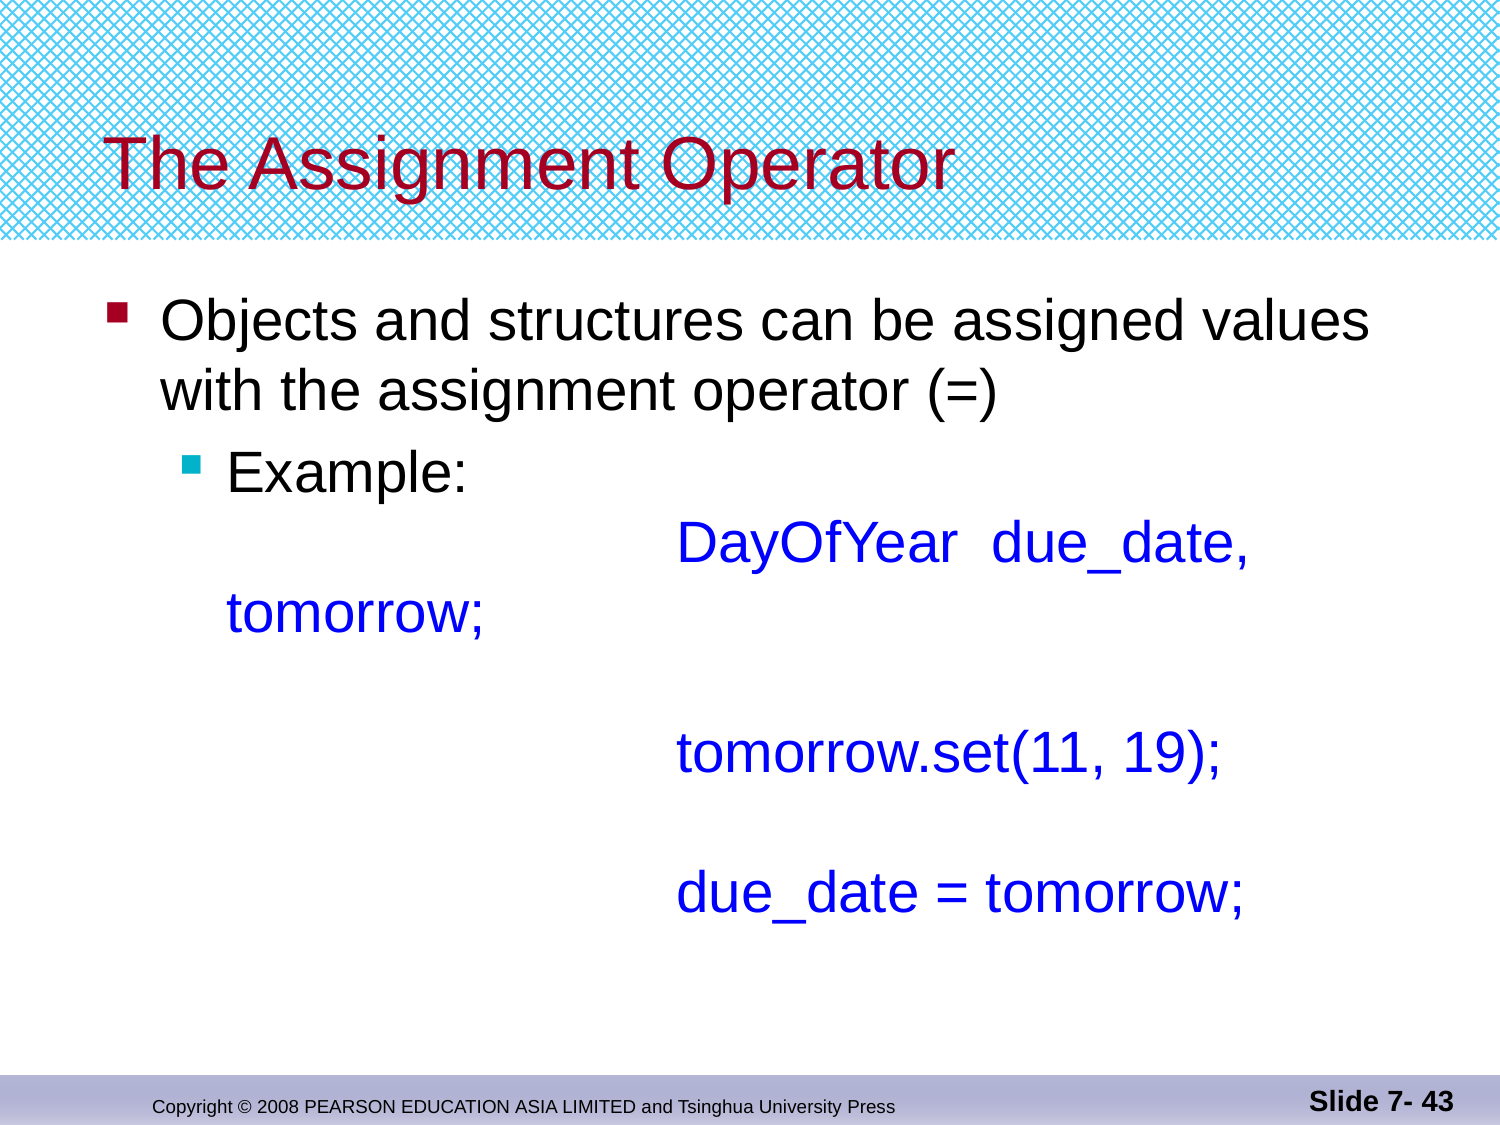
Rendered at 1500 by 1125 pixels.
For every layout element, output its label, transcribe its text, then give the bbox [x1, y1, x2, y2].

title The Assignment Operator [87, 49, 1450, 213]
list Objects and structures can be assigned values with the assignment operator (=) Example: DayOfYear due_date, tomorrow; tomorrow.set(11, 19); due_date = tomorrow; [89, 275, 1450, 1025]
slide_number Slide 7- 43 [1156, 1050, 1469, 1125]
